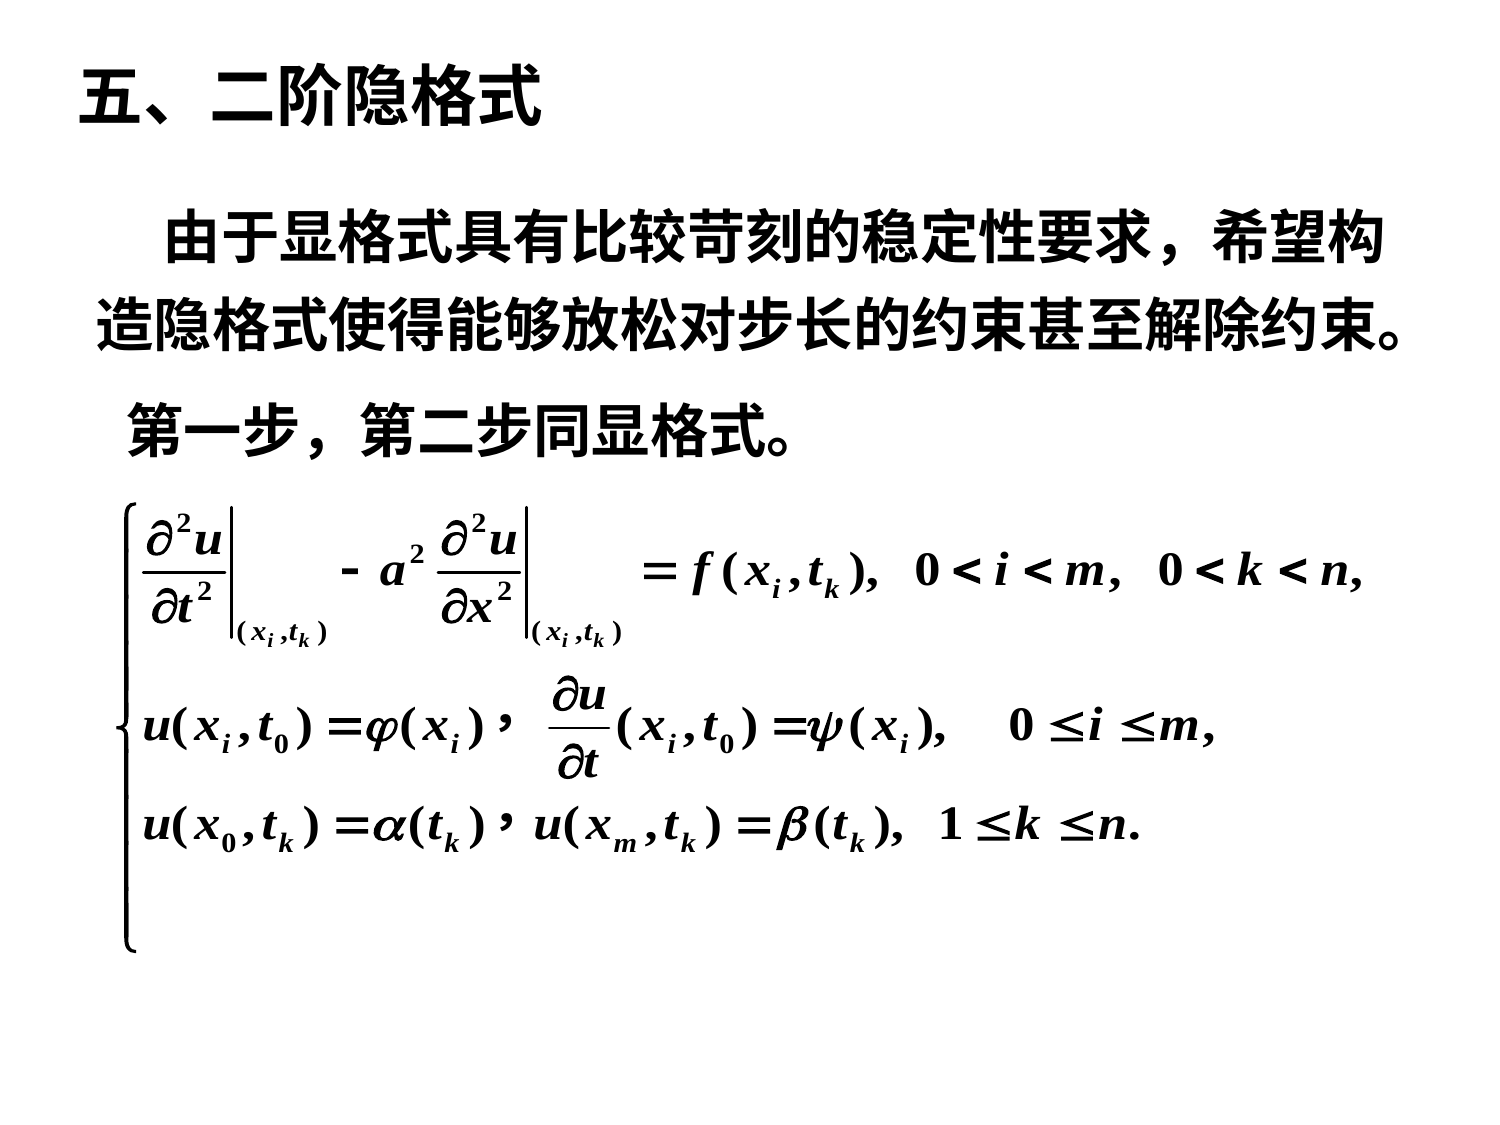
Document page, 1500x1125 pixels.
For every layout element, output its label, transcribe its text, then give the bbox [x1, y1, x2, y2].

text_box 五、二阶隐格式 [61, 46, 559, 142]
text_box 第一步，第二步同显格式。 [111, 386, 840, 472]
text_box 由于显格式具有比较苛刻的稳定性要求，希望构 造隐格式使得能够放松对步长的约束甚至解除约束。 [81, 175, 1451, 366]
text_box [105, 491, 1372, 962]
